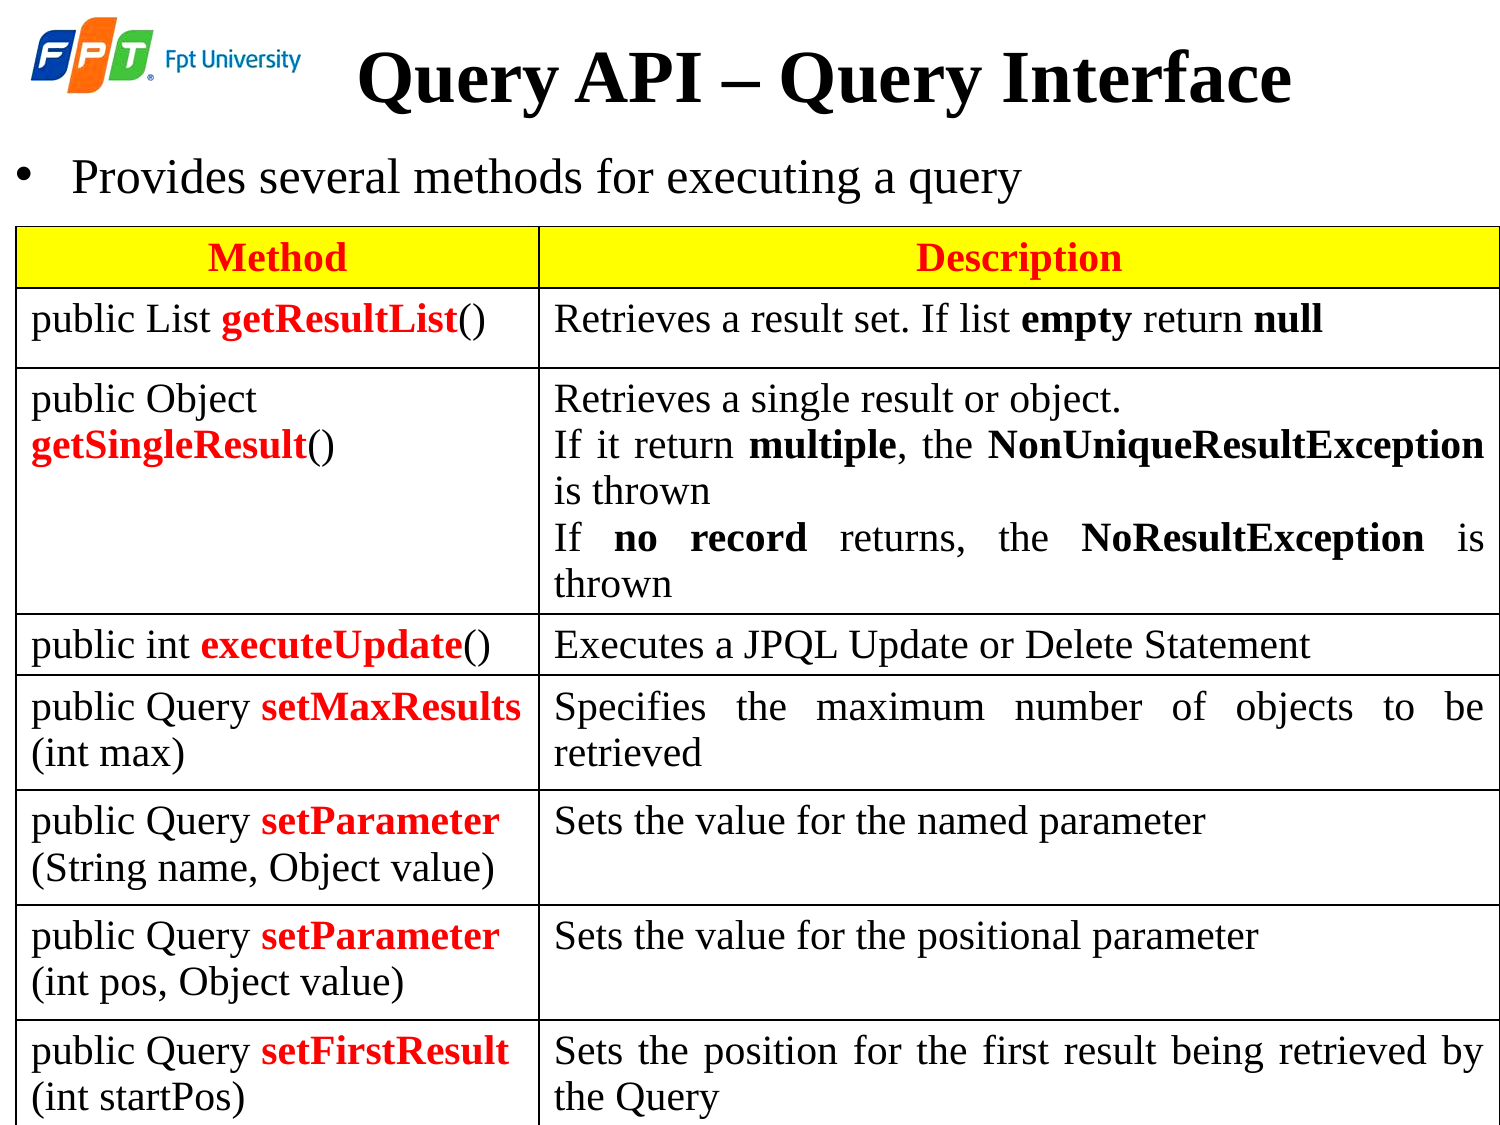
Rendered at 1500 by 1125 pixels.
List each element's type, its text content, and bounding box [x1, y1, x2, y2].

table_cell Sets the position for the first result being retrieved by the Query [540, 1021, 1499, 1125]
table_cell Specifies the maximum number of objects to be retrieved [540, 676, 1499, 789]
table_cell Executes a JPQL Update or Delete Statement [540, 615, 1499, 674]
table_header Method [17, 227, 538, 287]
table_header Description [540, 227, 1499, 287]
table_cell public List getResultList() [17, 289, 538, 367]
table_cell Sets the value for the positional parameter [540, 906, 1499, 1019]
table_cell public Query setParameter (int pos, Object value) [17, 906, 538, 1019]
table_cell Retrieves a result set. If list empty return null [540, 289, 1499, 367]
table_cell Retrieves a single result or object. If it return multiple, the NonUniqueResultException is thrown If no record returns, the NoResultException is thrown [540, 369, 1499, 613]
table_cell public Query setMaxResults (int max) [17, 676, 538, 789]
table_cell Sets the value for the named parameter [540, 791, 1499, 904]
picture [0, 0, 150, 122]
table_cell public Query setParameter (String name, Object value) [17, 791, 538, 904]
table_cell public int executeUpdate() [17, 615, 538, 674]
table_cell public Object getSingleResult() [17, 369, 538, 613]
list Provides several methods for executing a query [0, 148, 1500, 213]
table_cell public Query setFirstResult (int startPos) [17, 1021, 538, 1125]
title Query API – Query Interface [150, 0, 1500, 148]
